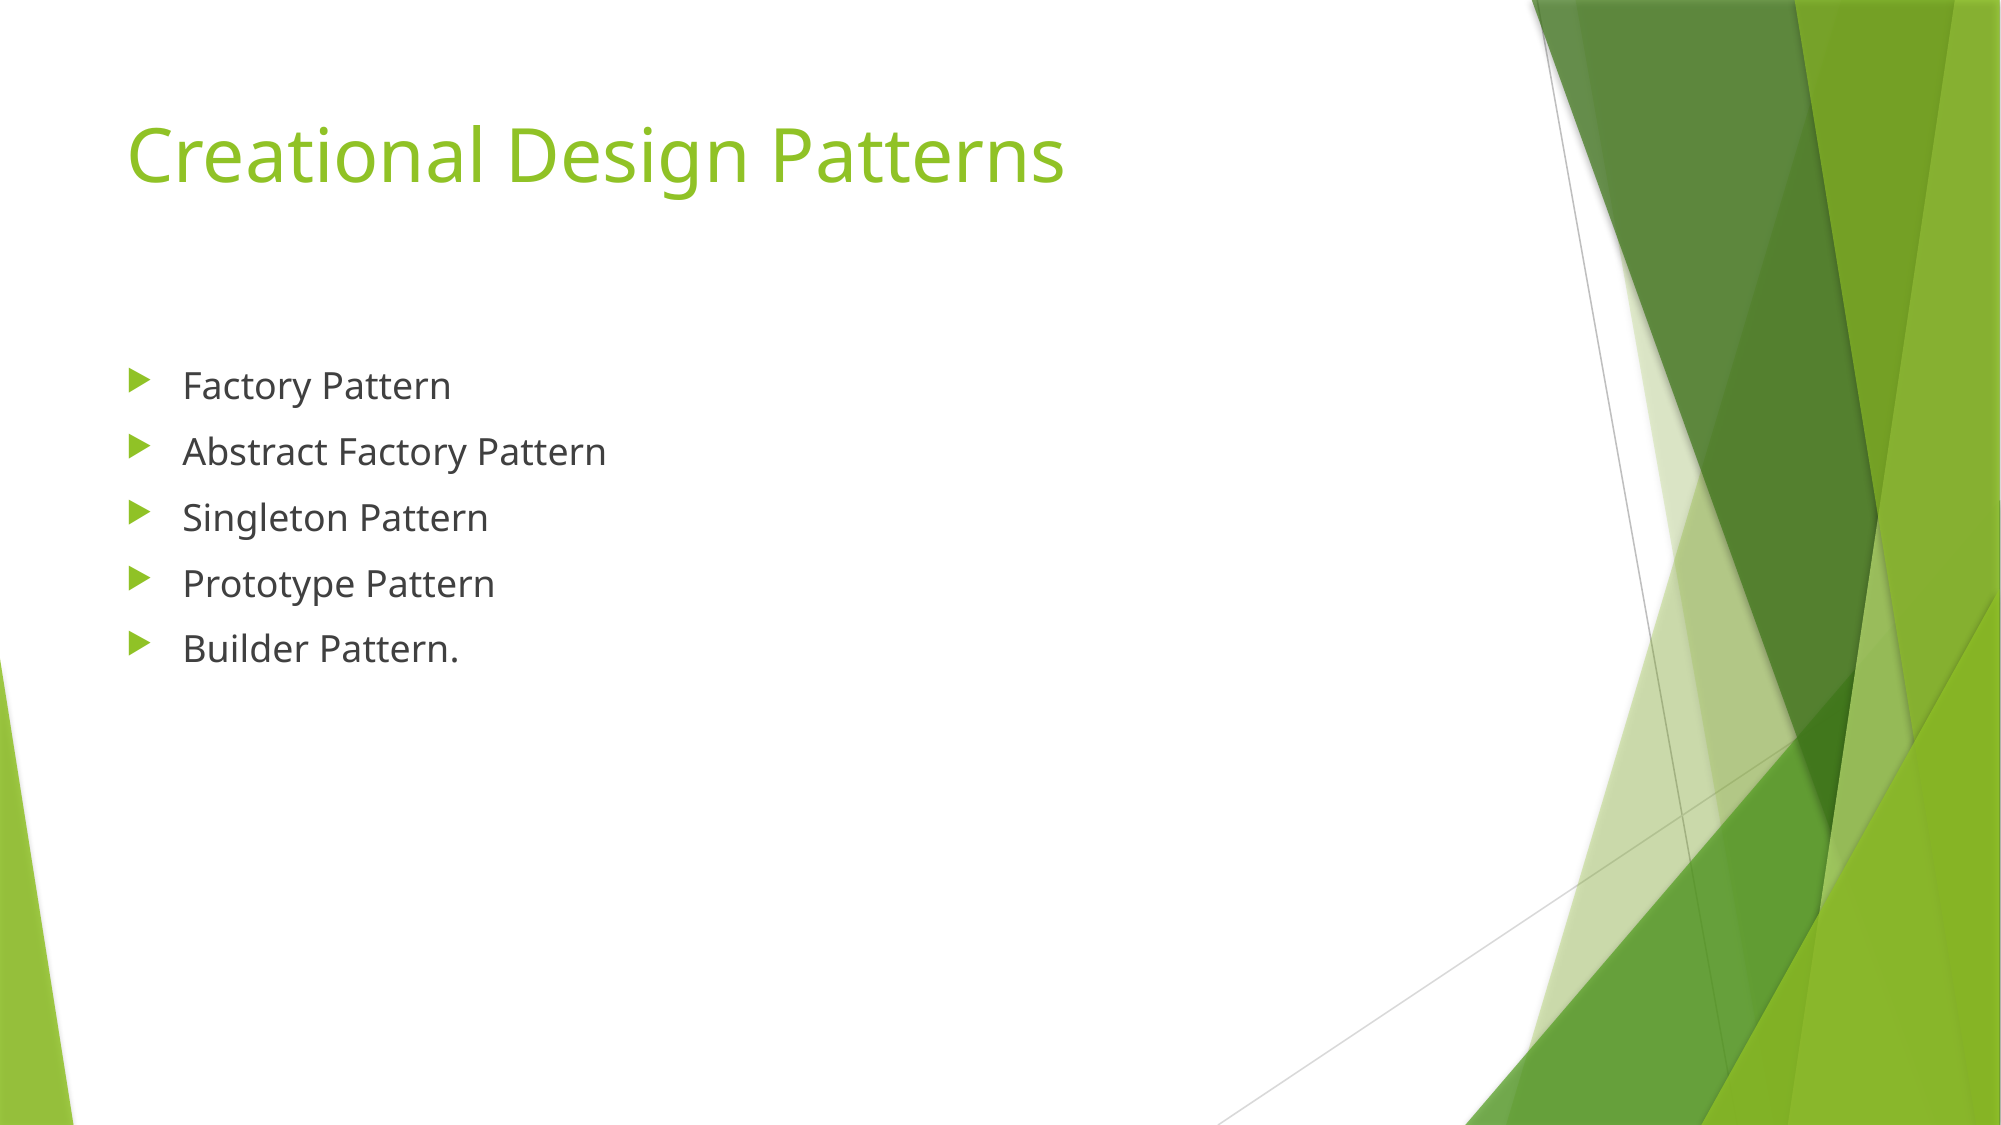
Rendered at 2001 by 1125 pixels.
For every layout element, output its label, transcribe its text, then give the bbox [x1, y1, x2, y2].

list Factory Pattern Abstract Factory Pattern Singleton Pattern Prototype Pattern Builder Pattern. [111, 354, 1522, 992]
title Creational Design Patterns [111, 99, 1522, 317]
